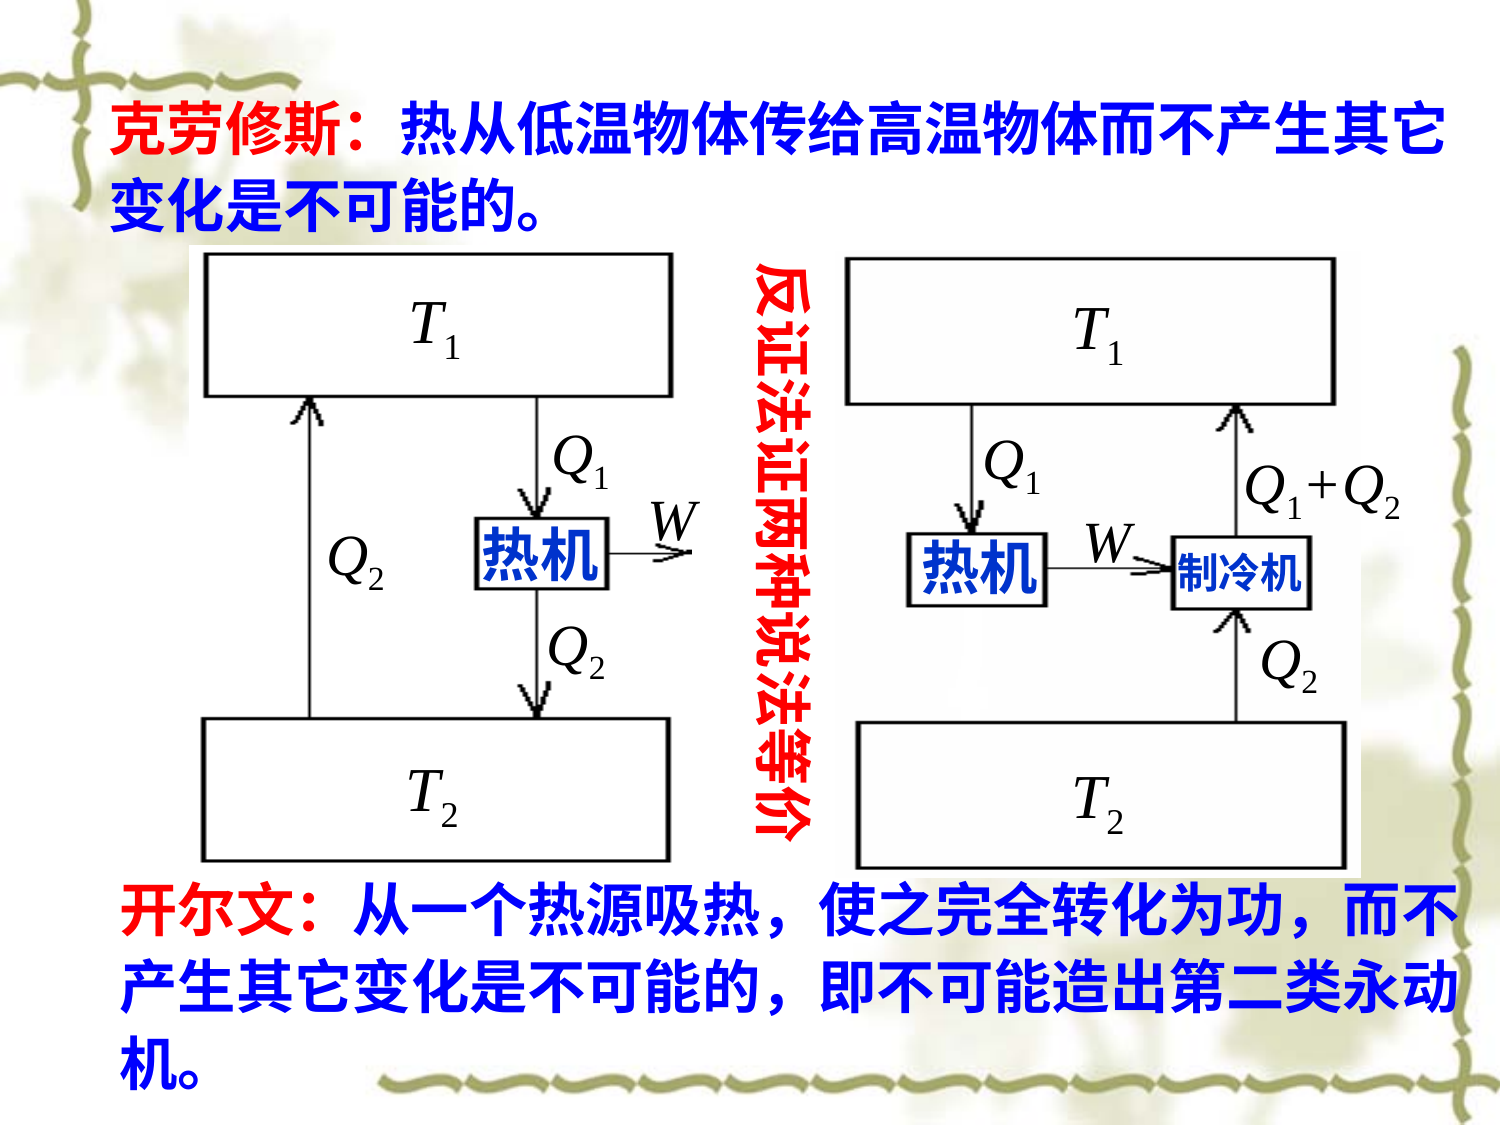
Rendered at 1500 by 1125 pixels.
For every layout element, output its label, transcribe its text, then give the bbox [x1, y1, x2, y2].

text_box 克劳修斯：热从低温物体传给高温物体而不产生其它变化是不可能的。 [108, 85, 1453, 240]
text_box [835, 251, 1425, 878]
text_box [189, 244, 714, 880]
picture [0, 0, 1500, 1125]
text_box 反证法证两种说法等价 [726, 254, 828, 851]
text_box 开尔文：从一个热源吸热，使之完全转化为功，而不产生其它变化是不可能的，即不可能造出第二类永动机。 [119, 866, 1464, 1098]
